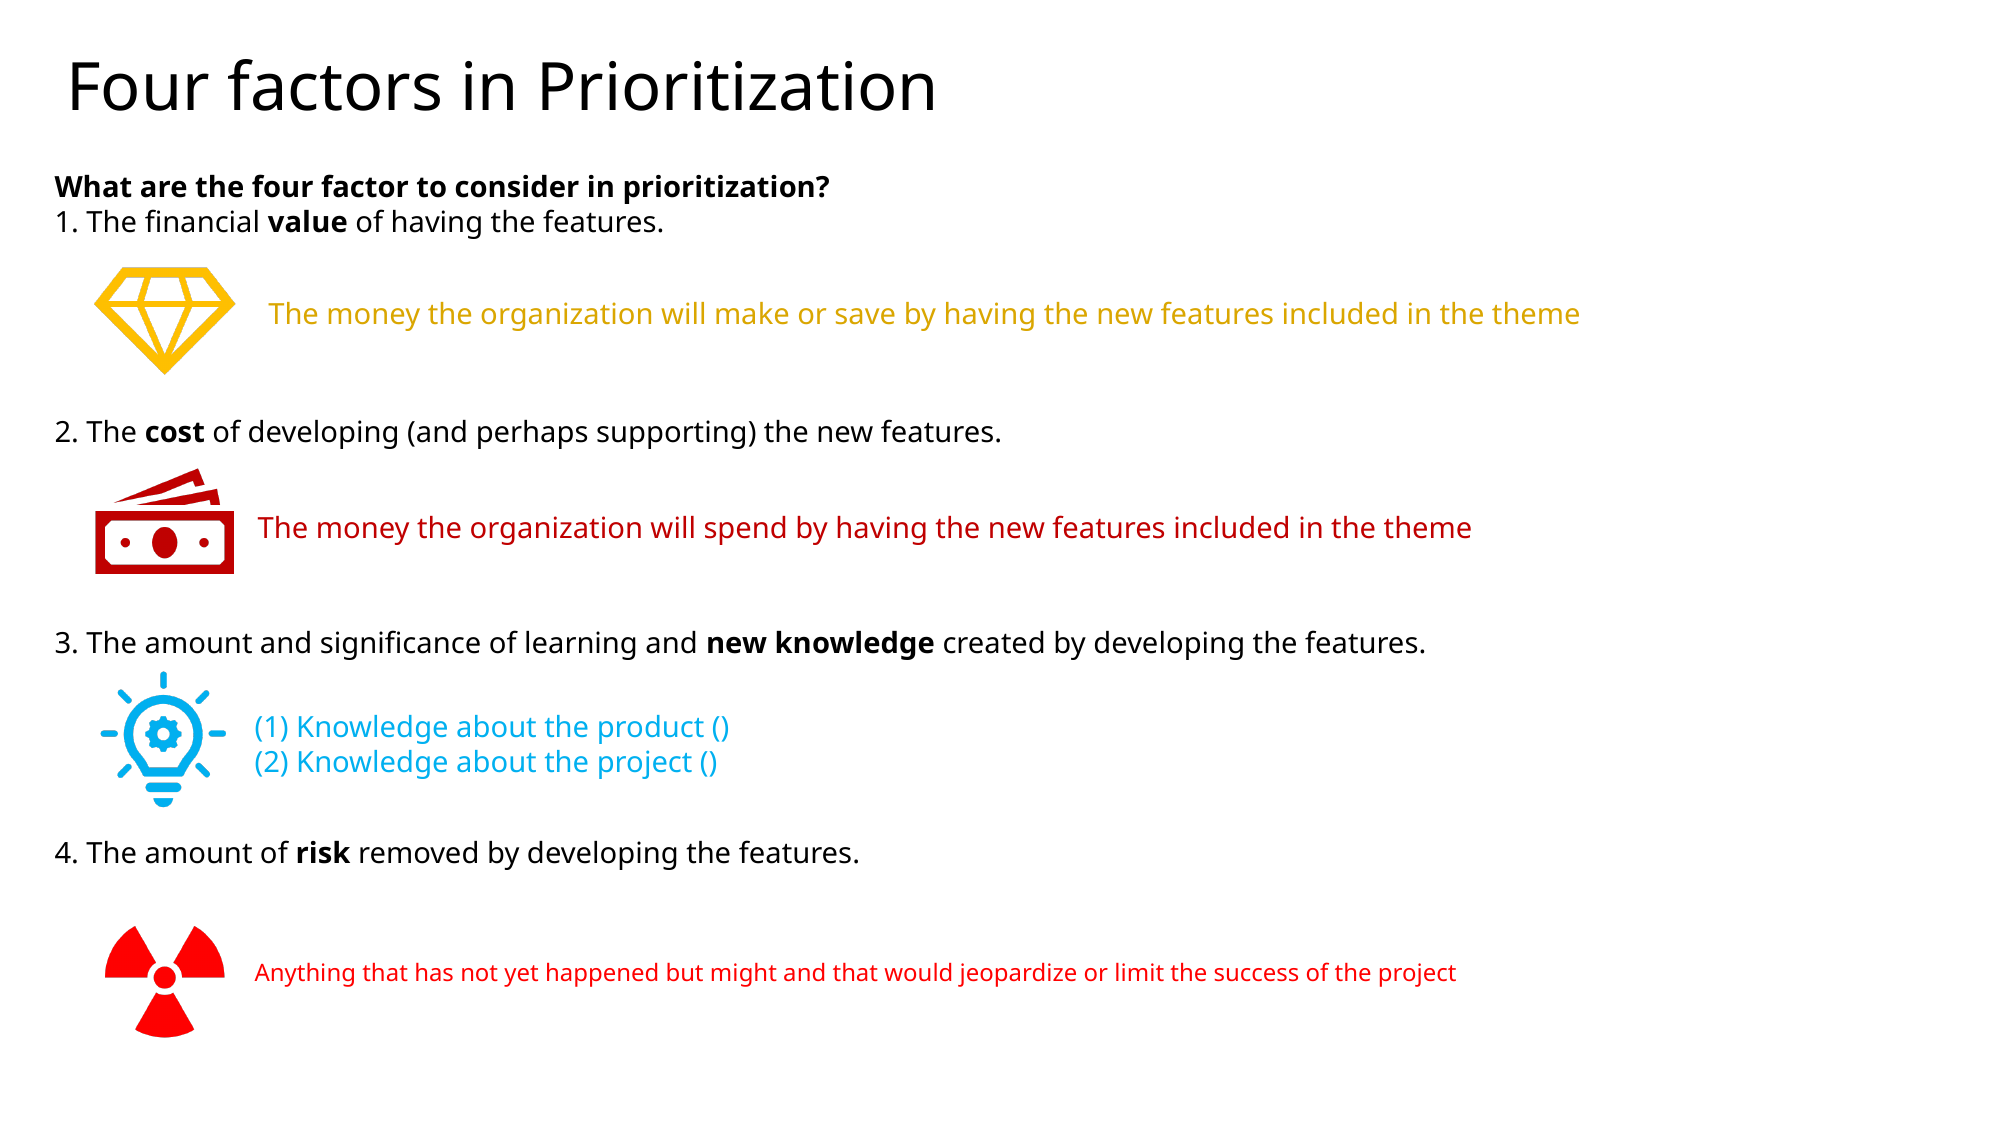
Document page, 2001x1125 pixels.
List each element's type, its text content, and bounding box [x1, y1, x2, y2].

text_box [89, 244, 1599, 395]
text_box Four factors in Prioritization [51, 28, 1359, 123]
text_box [89, 448, 1588, 599]
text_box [89, 906, 1707, 1057]
text_box What are the four factor to consider in prioritization? 1. The financial value of having the features. 2. The cost of developing (and perhaps supporting) the new features. 3. The amount and significance of learning and new knowledge created by developing the features. 4. The amount of risk removed by developing the features. [39, 153, 1972, 1080]
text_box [89, 665, 808, 816]
